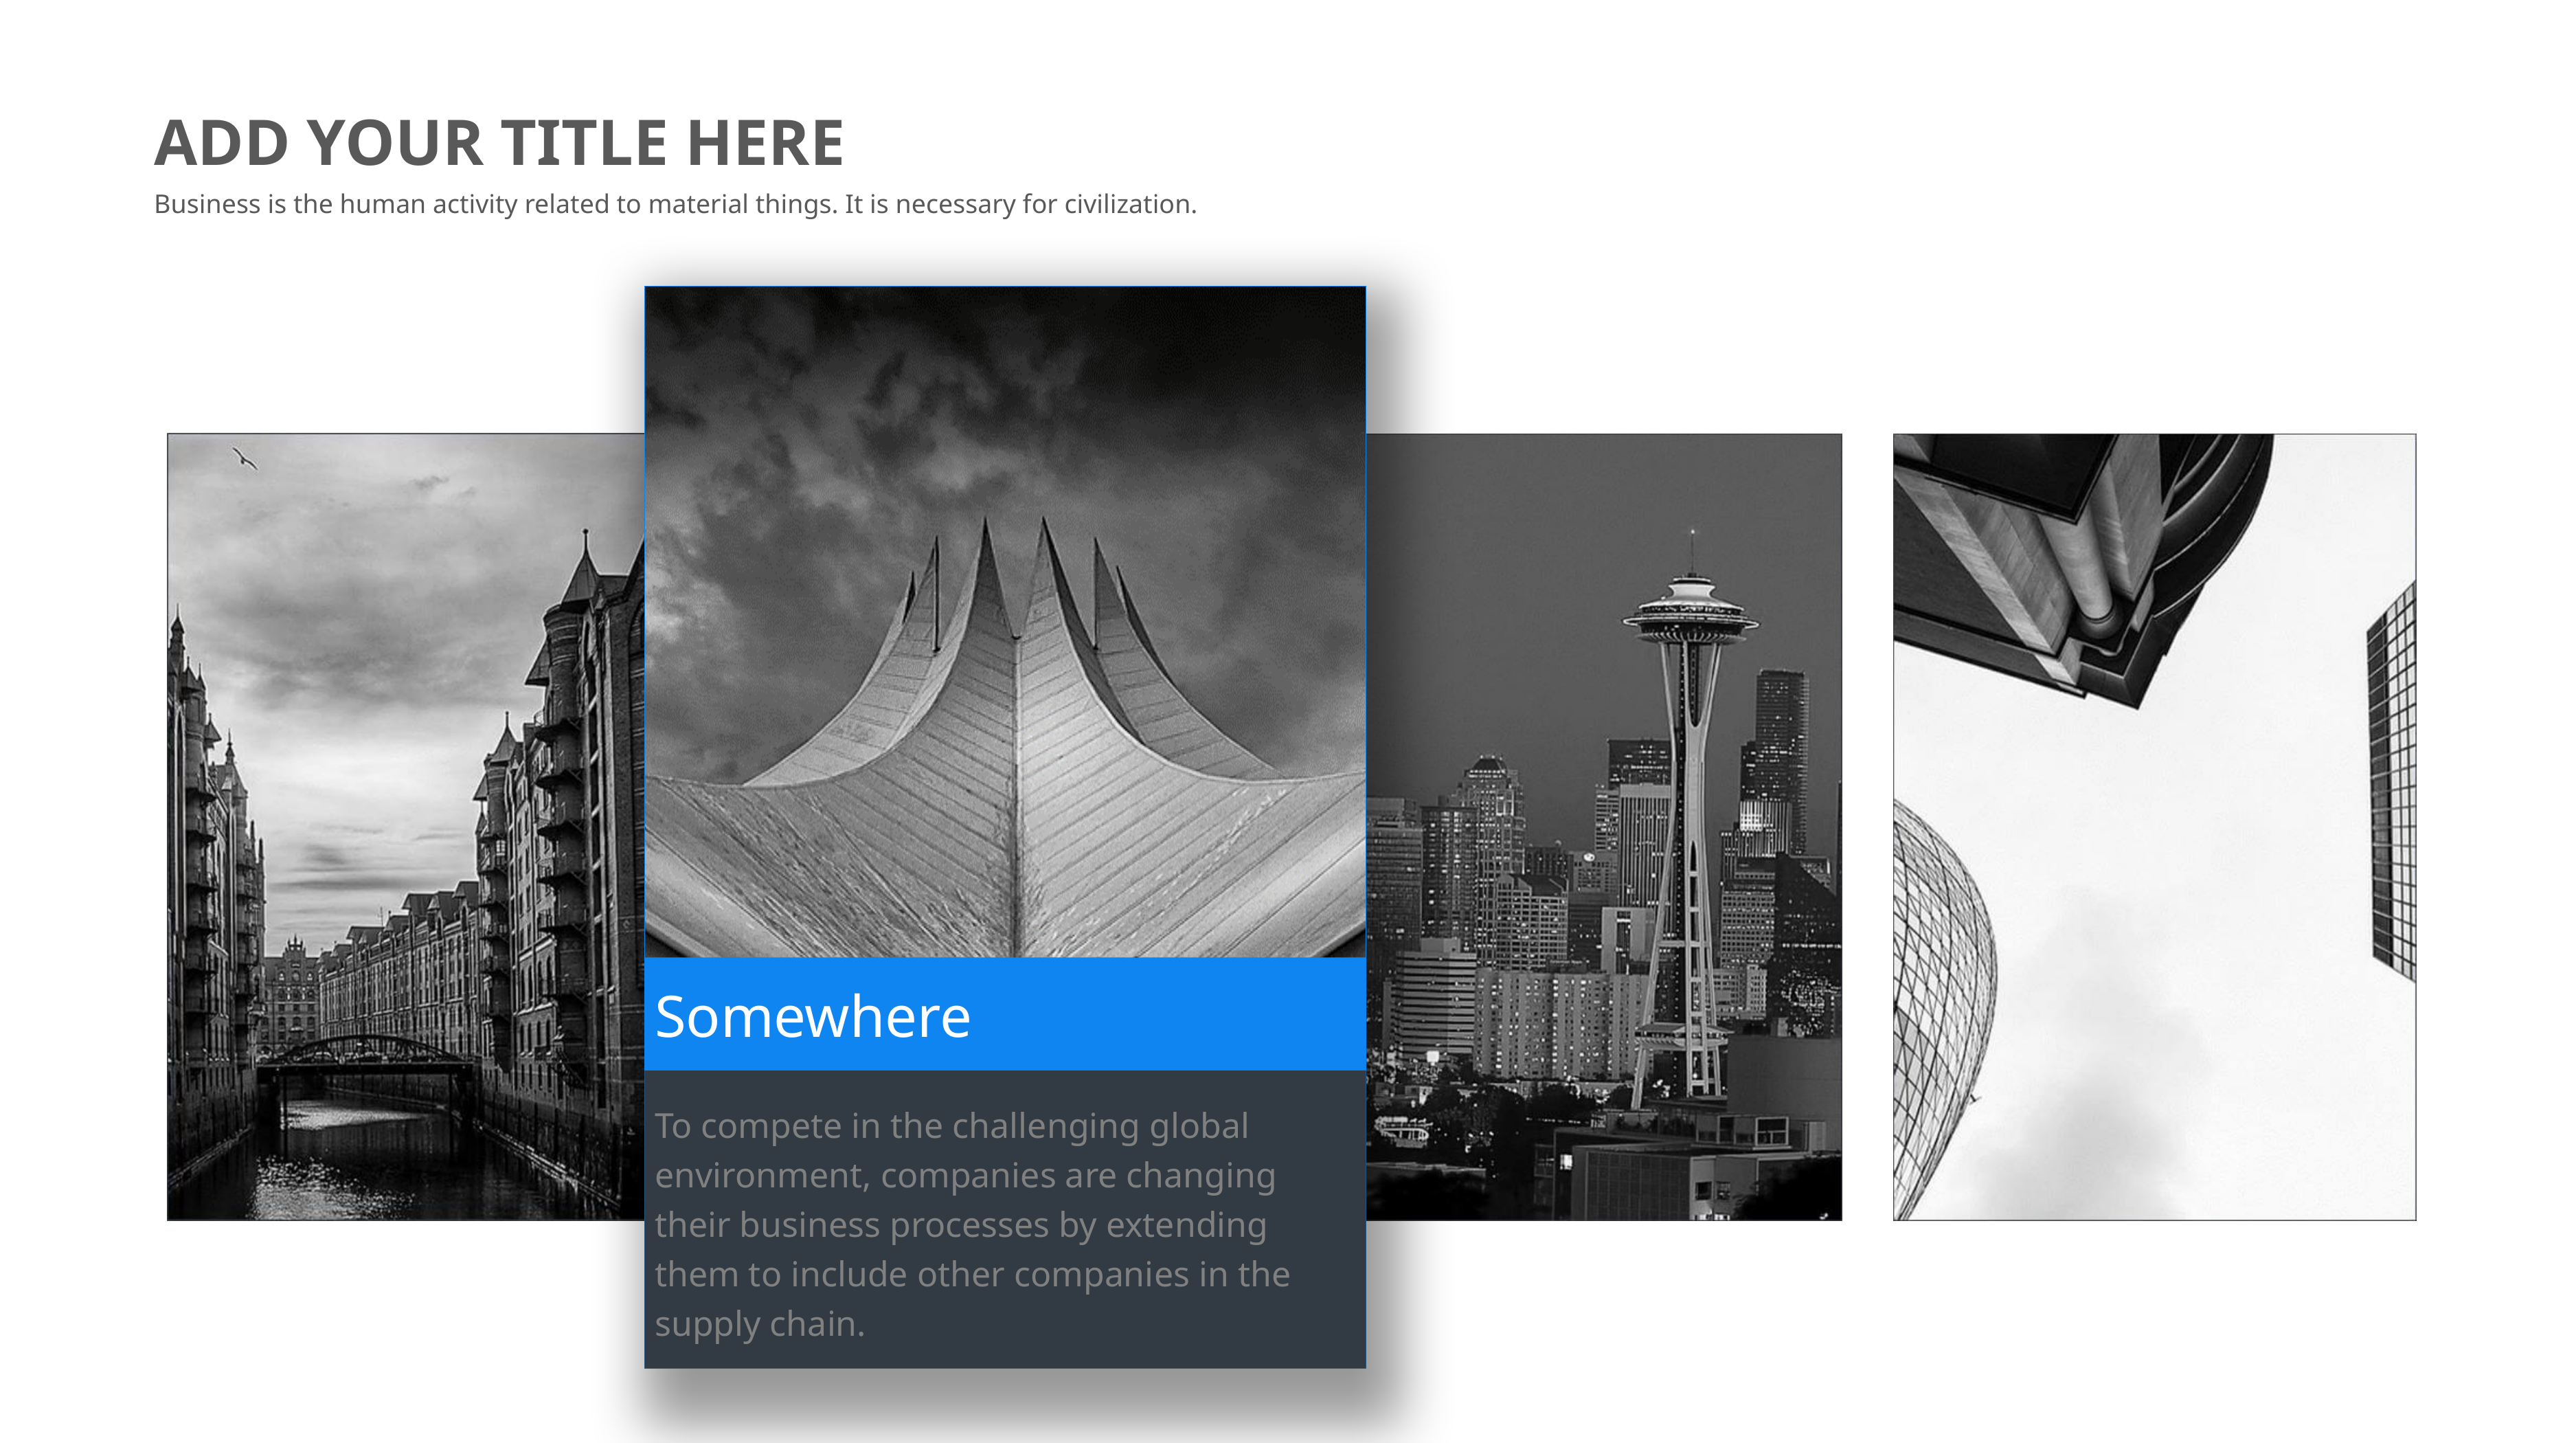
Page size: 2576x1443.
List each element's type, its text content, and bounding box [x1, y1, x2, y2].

picture [1893, 434, 2417, 1221]
text_box ADD YOUR TITLE HERE [144, 59, 1121, 166]
picture [167, 286, 1842, 1369]
text_box Business is the human activity related to material things. It is necessary for civilization. [144, 166, 1257, 223]
